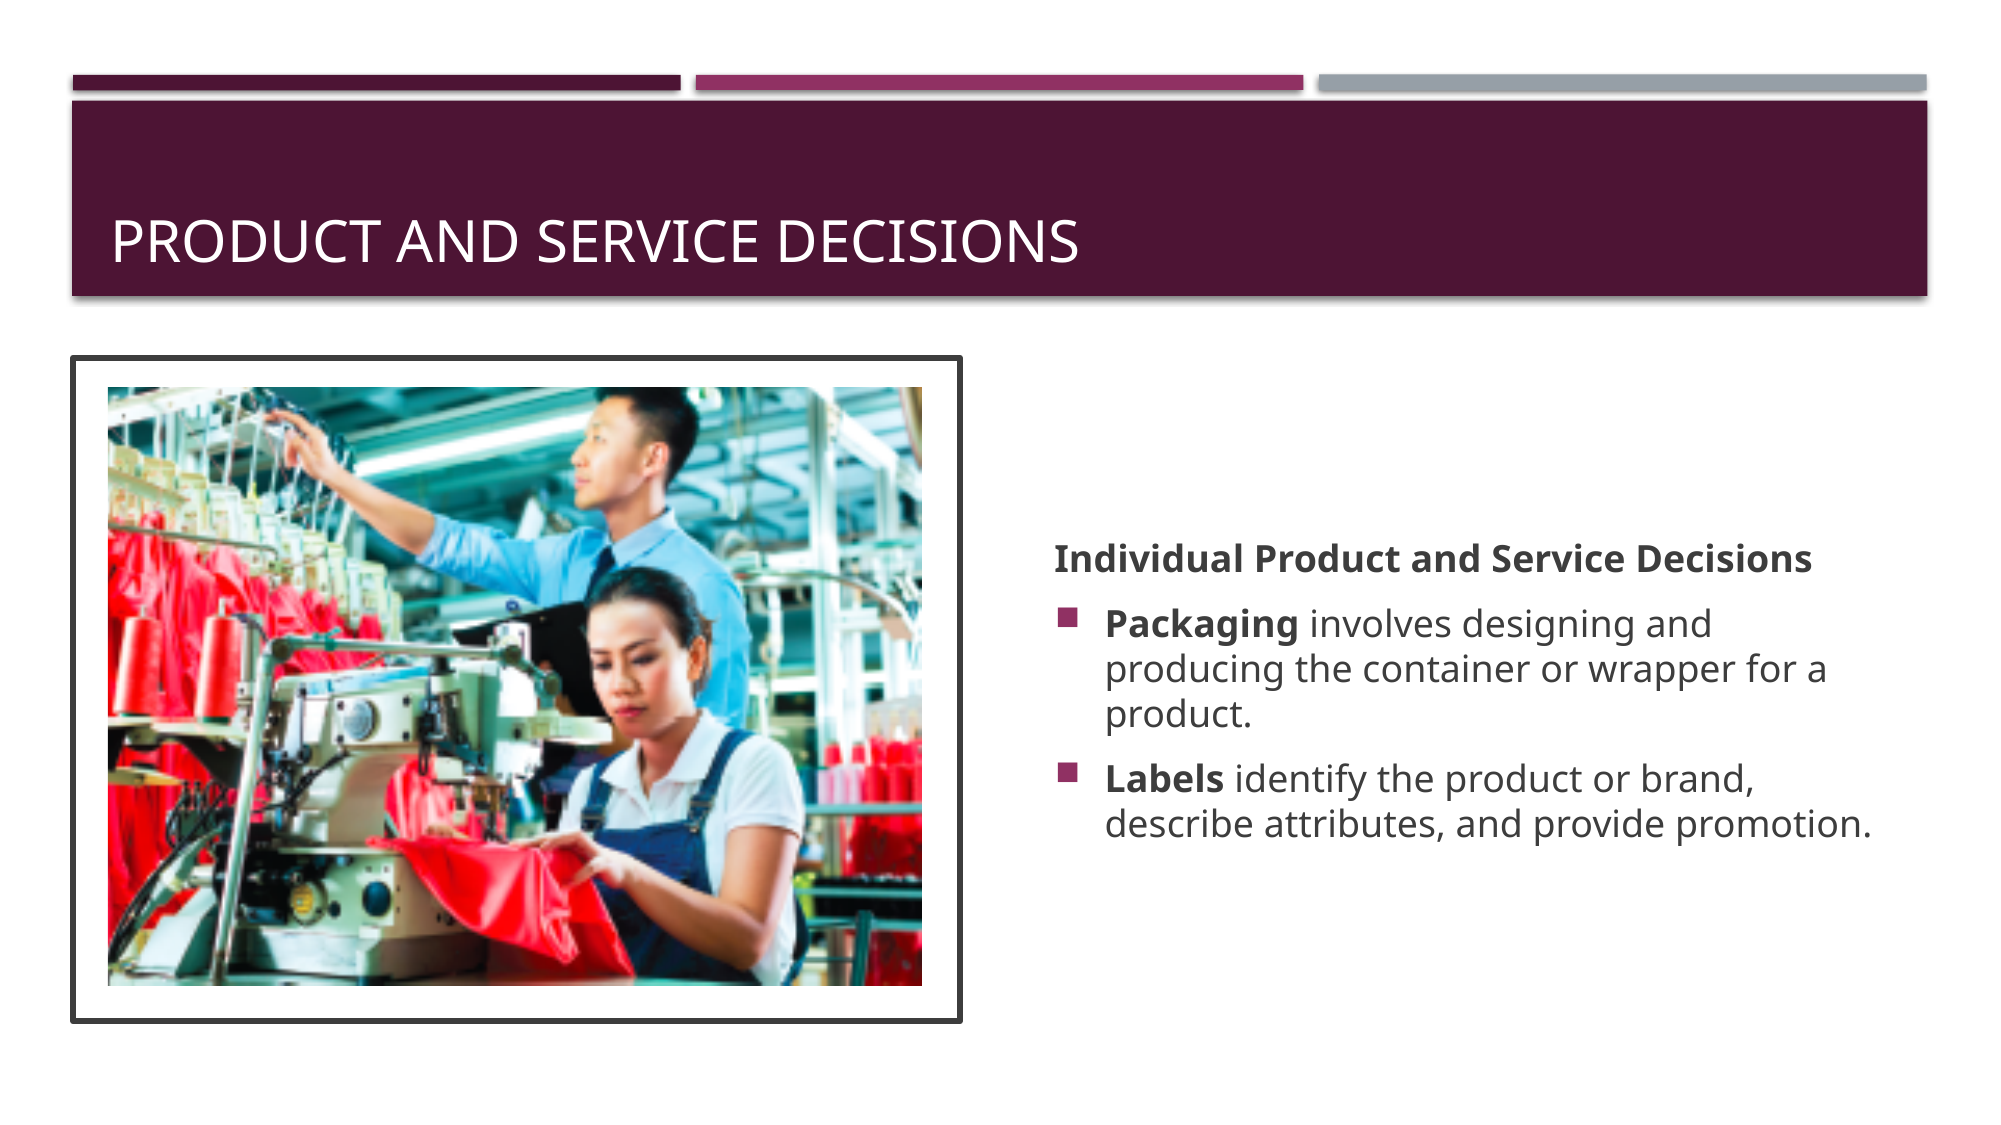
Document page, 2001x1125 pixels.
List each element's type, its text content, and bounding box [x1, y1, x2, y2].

list Individual Product and Service Decisions Packaging involves designing and producing the container or wrapper for a product. Labels identify the product or brand, describe attributes, and provide promotion. [1039, 357, 1905, 1022]
title Product and Service Decisions [95, 115, 1905, 282]
picture [107, 386, 923, 987]
text_box [71, 356, 962, 1023]
